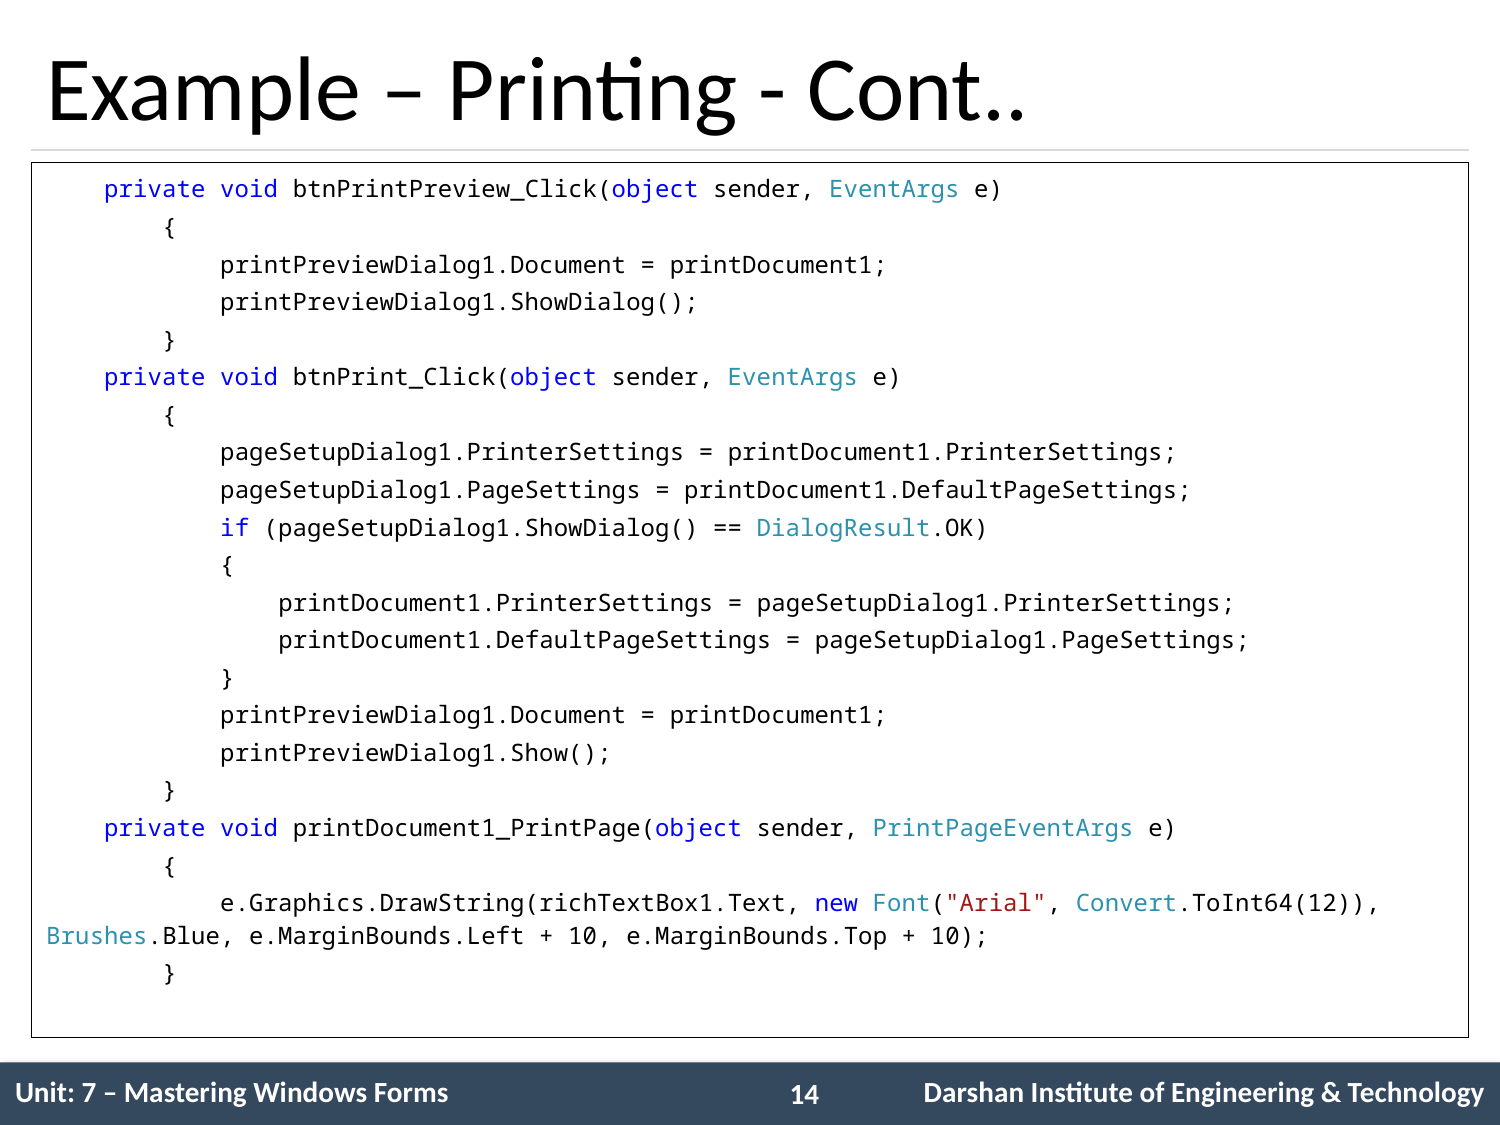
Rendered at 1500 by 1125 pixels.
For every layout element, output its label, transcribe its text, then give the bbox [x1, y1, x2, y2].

list private void btnPrintPreview_Click(object sender, EventArgs e) { printPreviewDialog1.Document = printDocument1; printPreviewDialog1.ShowDialog(); } private void btnPrint_Click(object sender, EventArgs e) { pageSetupDialog1.PrinterSettings = printDocument1.PrinterSettings; pageSetupDialog1.PageSettings = printDocument1.DefaultPageSettings; if (pageSetupDialog1.ShowDialog() == DialogResult.OK) { printDocument1.PrinterSettings = pageSetupDialog1.PrinterSettings; printDocument1.DefaultPageSettings = pageSetupDialog1.PageSettings; } printPreviewDialog1.Document = printDocument1; printPreviewDialog1.Show(); } private void printDocument1_PrintPage(object sender, PrintPageEventArgs e) { e.Graphics.DrawString(richTextBox1.Text, new Font("Arial", Convert.ToInt64(12)), Brushes.Blue, e.MarginBounds.Left + 10, e.MarginBounds.Top + 10); } [31, 162, 1469, 1038]
title Example – Printing - Cont.. [31, 17, 1469, 150]
